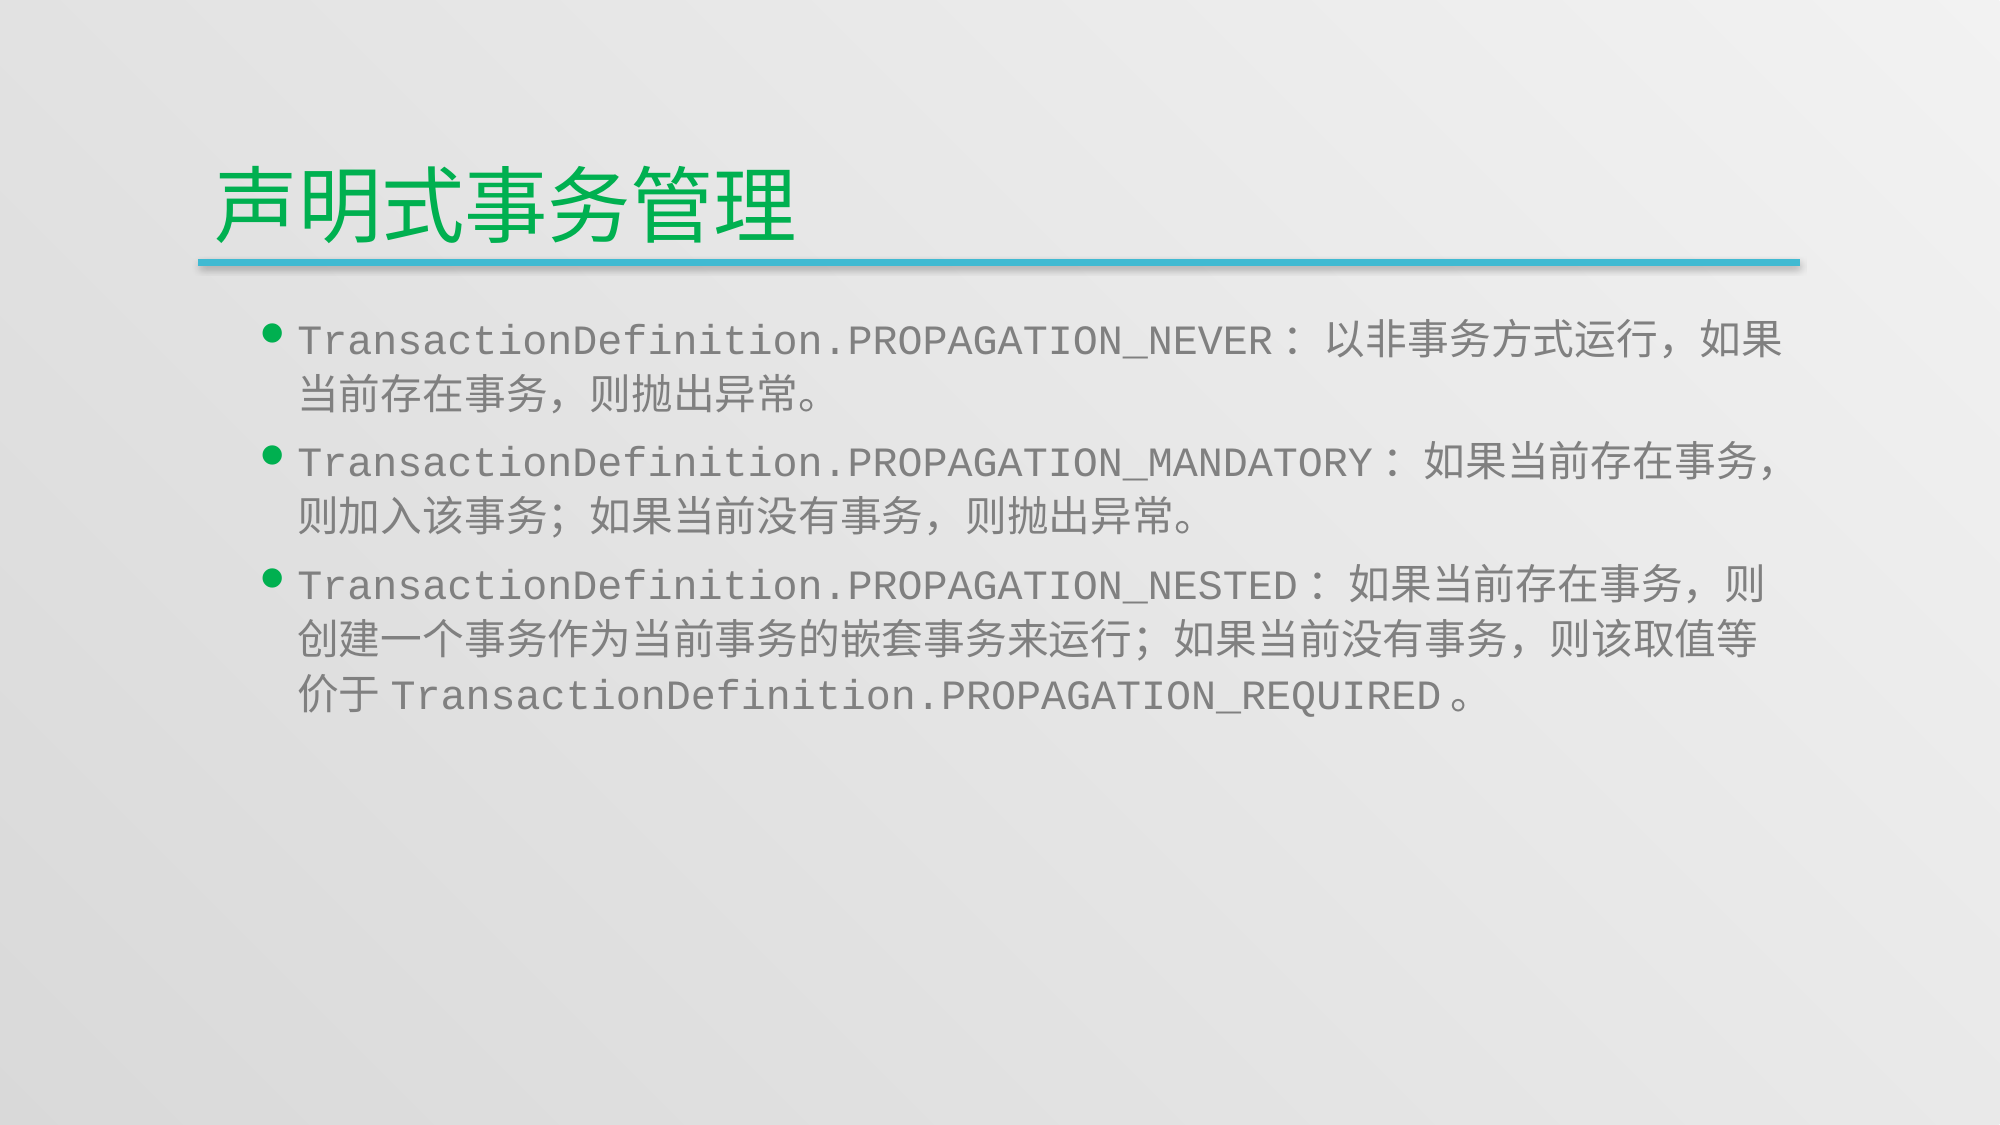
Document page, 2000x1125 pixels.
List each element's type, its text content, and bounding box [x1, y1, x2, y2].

list TransactionDefinition.PROPAGATION_NEVER：以非事务方式运行，如果当前存在事务，则抛出异常。 TransactionDefinition.PROPAGATION_MANDATORY：如果当前存在事务，则加入该事务；如果当前没有事务，则抛出异常。 TransactionDefinition.PROPAGATION_NESTED：如果当前存在事务，则创建一个事务作为当前事务的嵌套事务来运行；如果当前没有事务，则该取值等价于TransactionDefinition.PROPAGATION_REQUIRED。 [199, 299, 1800, 1013]
title 声明式事务管理 [199, 45, 1800, 263]
